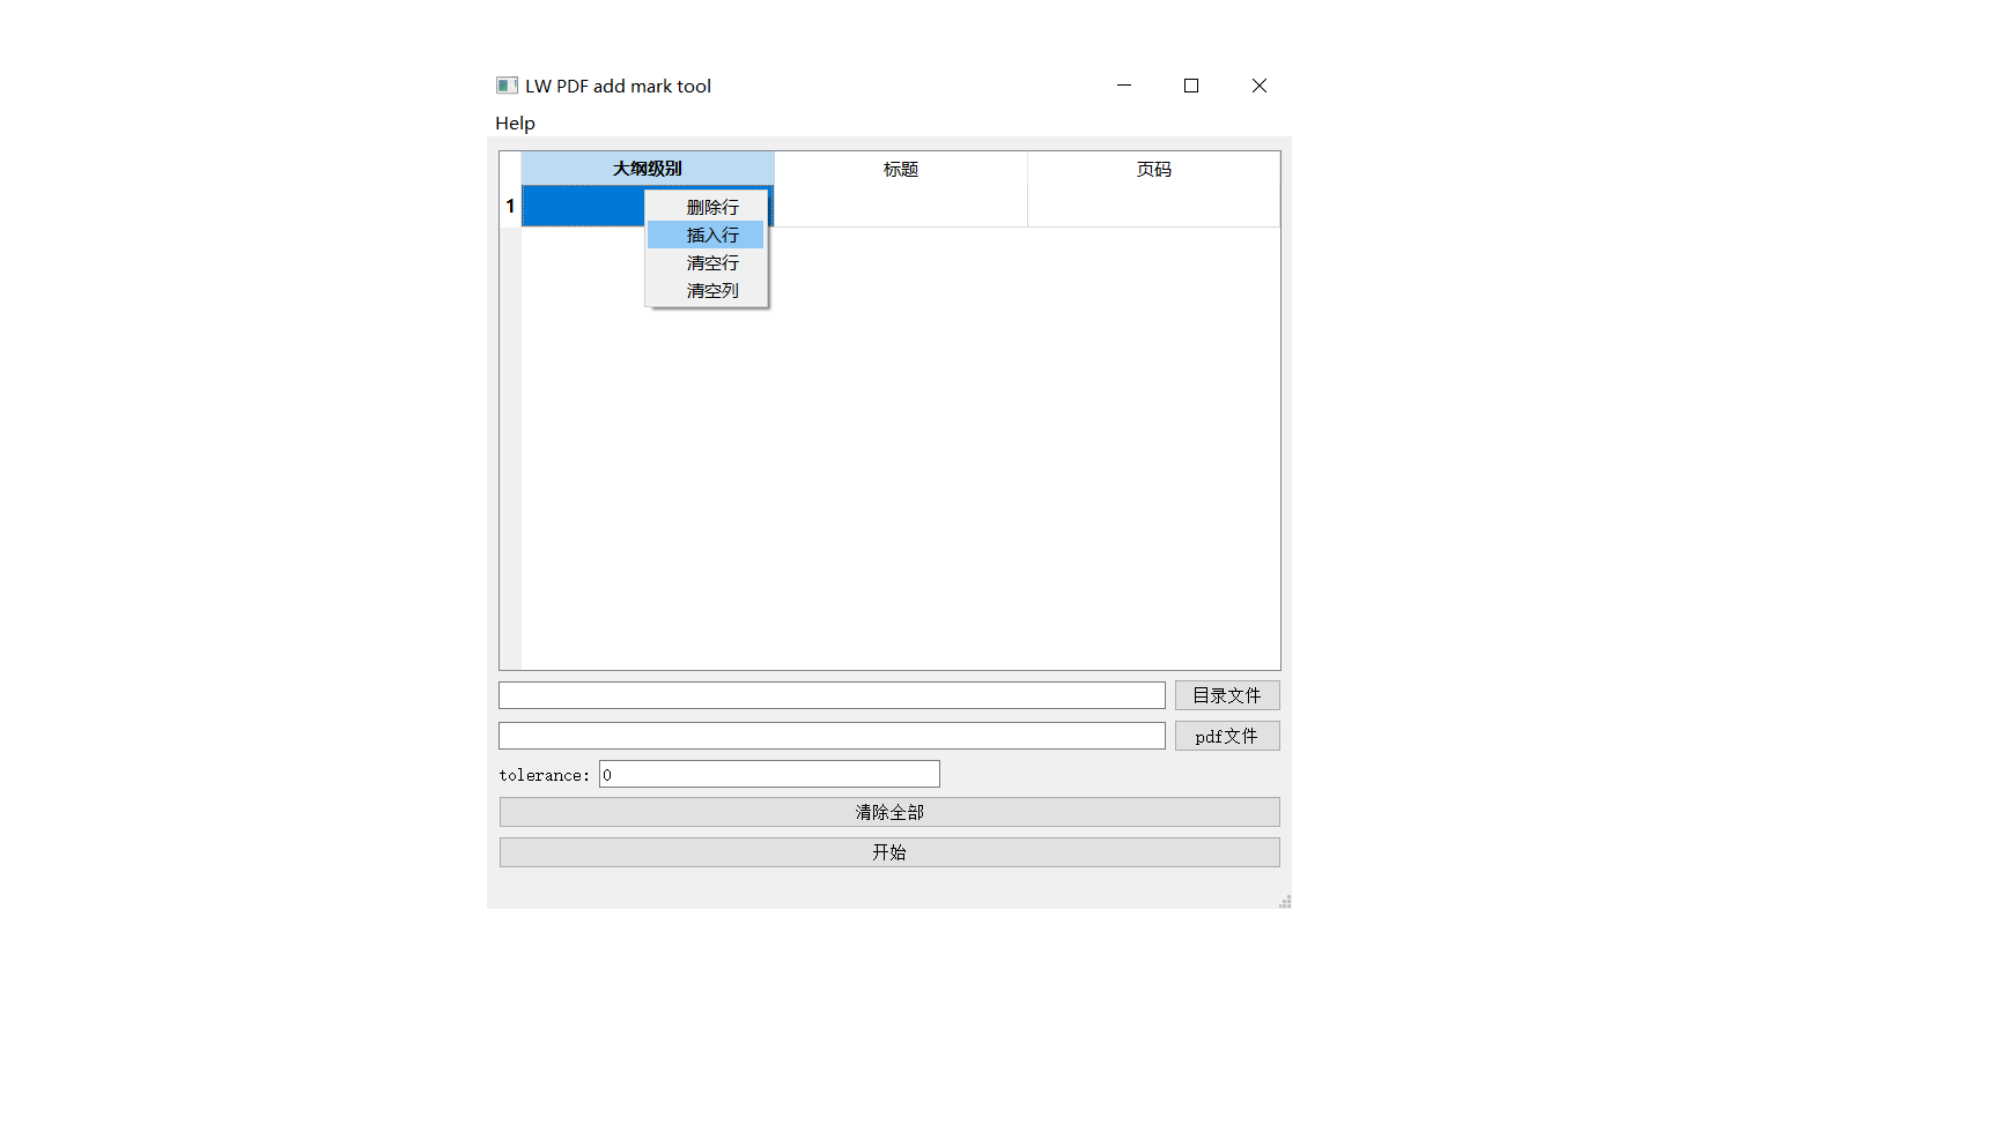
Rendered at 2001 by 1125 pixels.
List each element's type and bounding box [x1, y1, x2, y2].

picture [487, 66, 1292, 910]
